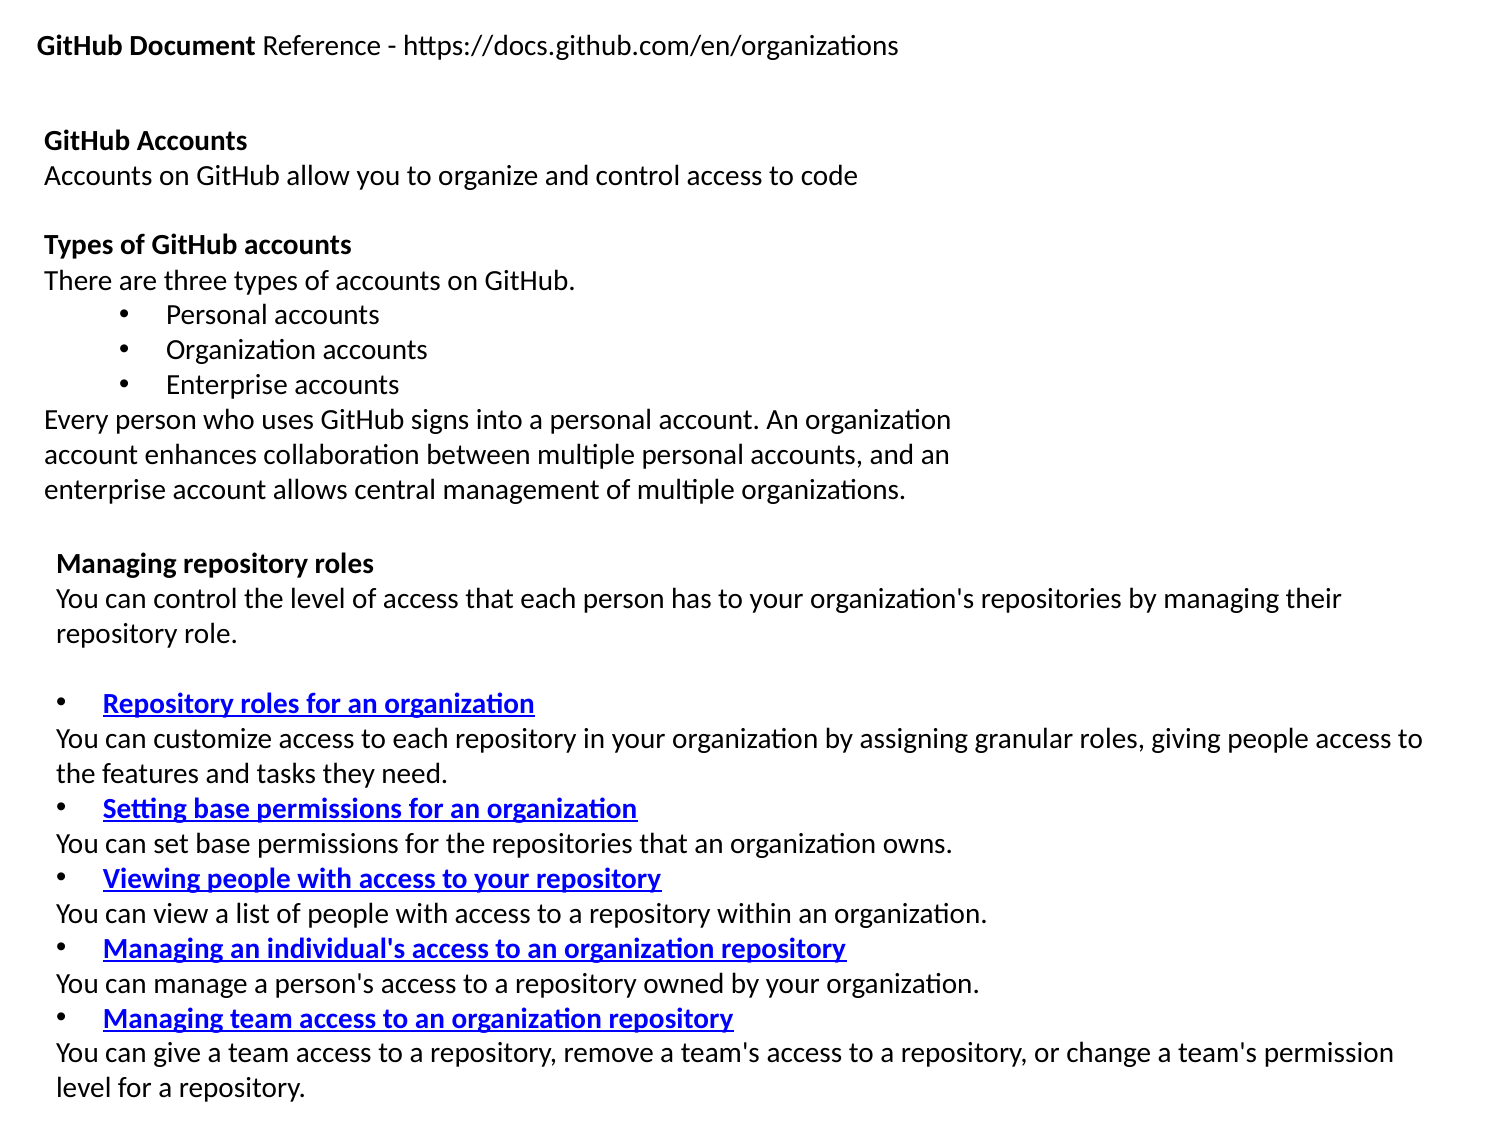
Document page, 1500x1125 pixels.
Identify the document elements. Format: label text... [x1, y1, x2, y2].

text_box GitHub Document Reference - https://docs.github.com/en/organizations [22, 19, 915, 69]
text_box Managing repository roles You can control the level of access that each person has to your organization's repositories by managing their repository role. Repository roles for an organization You can customize access to each repository in your organization by assigning granular roles, giving people access to the features and tasks they need. Setting base permissions for an organization You can set base permissions for the repositories that an organization owns. Viewing people with access to your repository You can view a list of people with access to a repository within an organization. Managing an individual's access to an organization repository You can manage a person's access to a repository owned by your organization. Managing team access to an organization repository You can give a team access to a repository, remove a team's access to a repository, or change a team's permission level for a repository. [41, 536, 1471, 1112]
text_box GitHub Accounts Accounts on GitHub allow you to organize and control access to code Types of GitHub accounts There are three types of accounts on GitHub. Personal accounts Organization accounts Enterprise accounts Every person who uses GitHub signs into a personal account. An organization account enhances collaboration between multiple personal accounts, and an enterprise account allows central management of multiple organizations. [29, 113, 1022, 548]
